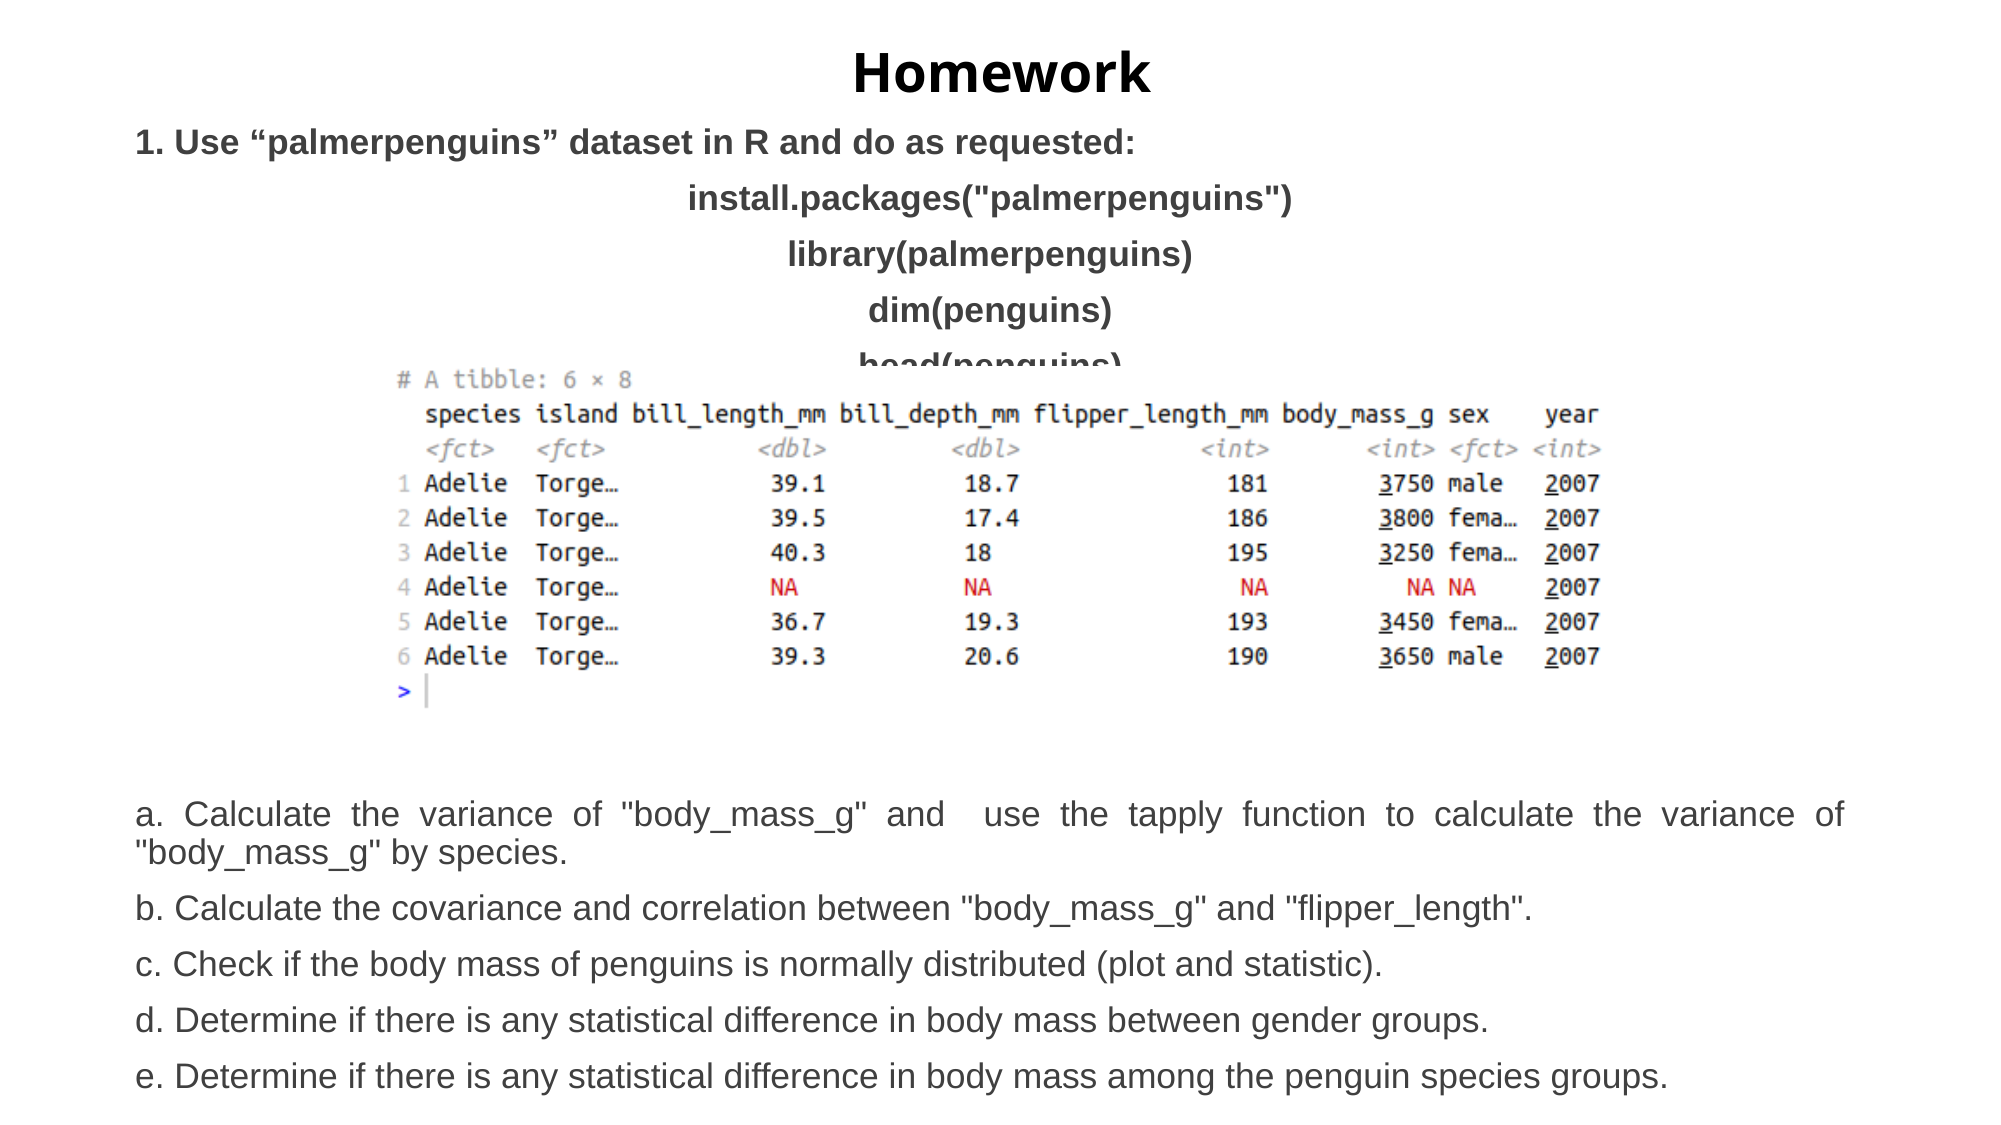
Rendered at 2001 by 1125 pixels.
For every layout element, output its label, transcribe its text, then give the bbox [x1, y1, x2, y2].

title Homework [106, 37, 1897, 112]
list 1. Use “palmerpenguins” dataset in R and do as requested: install.packages("palmerpenguins") library(palmerpenguins) dim(penguins) head(penguins) a. Calculate the variance of "body_mass_g" and use the tapply function to calculate the variance of "body_mass_g" by species. b. Calculate the covariance and correlation between "body_mass_g" and "flipper_length". c. Check if the body mass of penguins is normally distributed (plot and statistic). d. Determine if there is any statistical difference in body mass between gender groups. e. Determine if there is any statistical difference in body mass among the penguin species groups. [120, 116, 1861, 1111]
picture [387, 366, 1616, 710]
